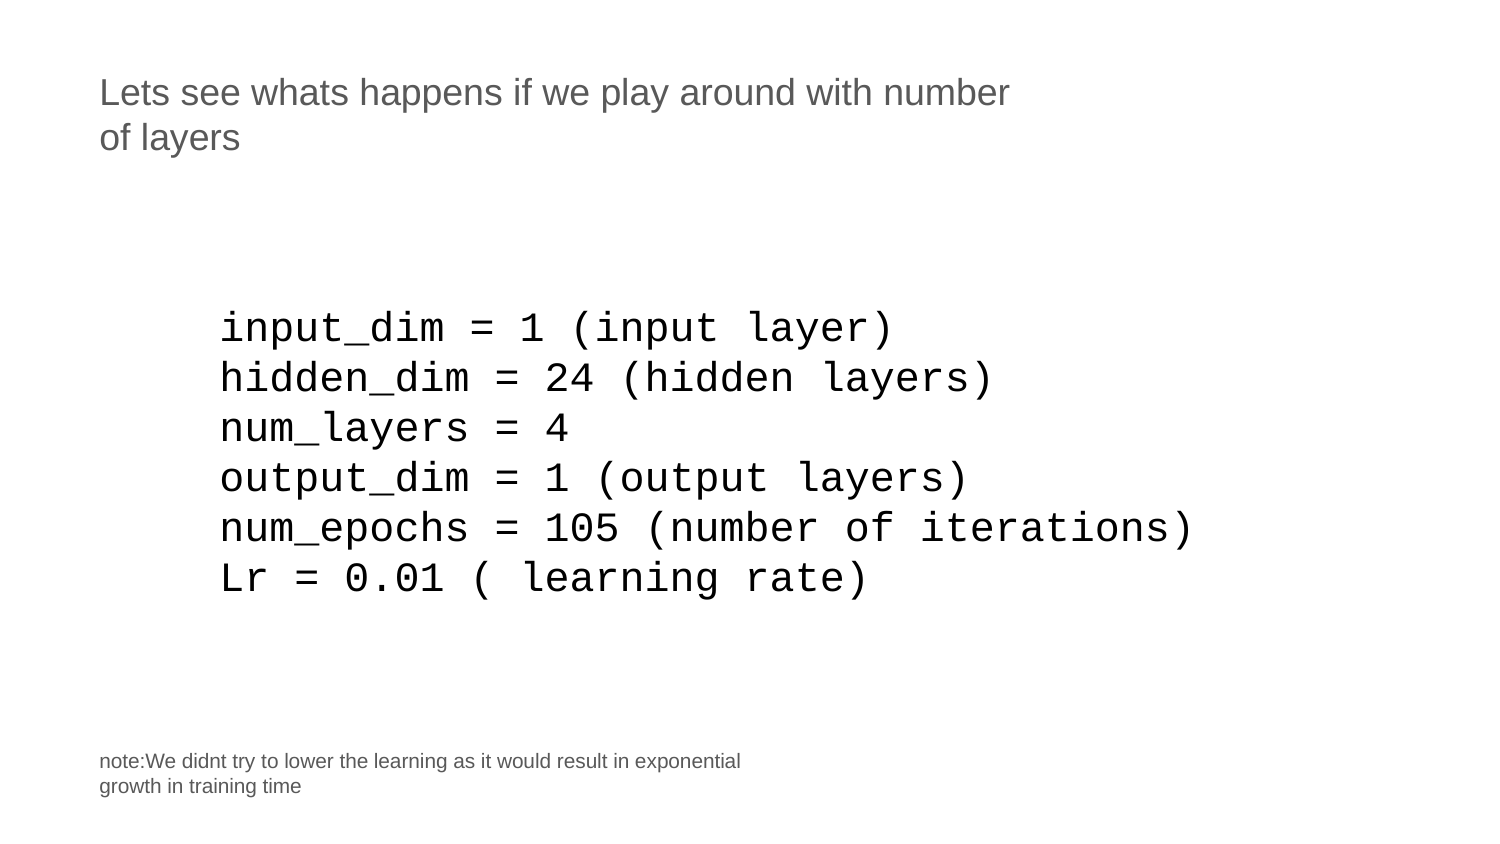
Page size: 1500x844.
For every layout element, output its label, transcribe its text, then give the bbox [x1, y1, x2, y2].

text_box input_dim = 1 (input layer) hidden_dim = 24 (hidden layers) num_layers = 4 output_dim = 1 (output layers) num_epochs = 105 (number of iterations) Lr = 0.01 ( learning rate) [204, 284, 1331, 685]
text_box Lets see whats happens if we play around with number of layers [84, 52, 1029, 168]
text_box note:We didnt try to lower the learning as it would result in exponential growth in training time [84, 732, 810, 809]
